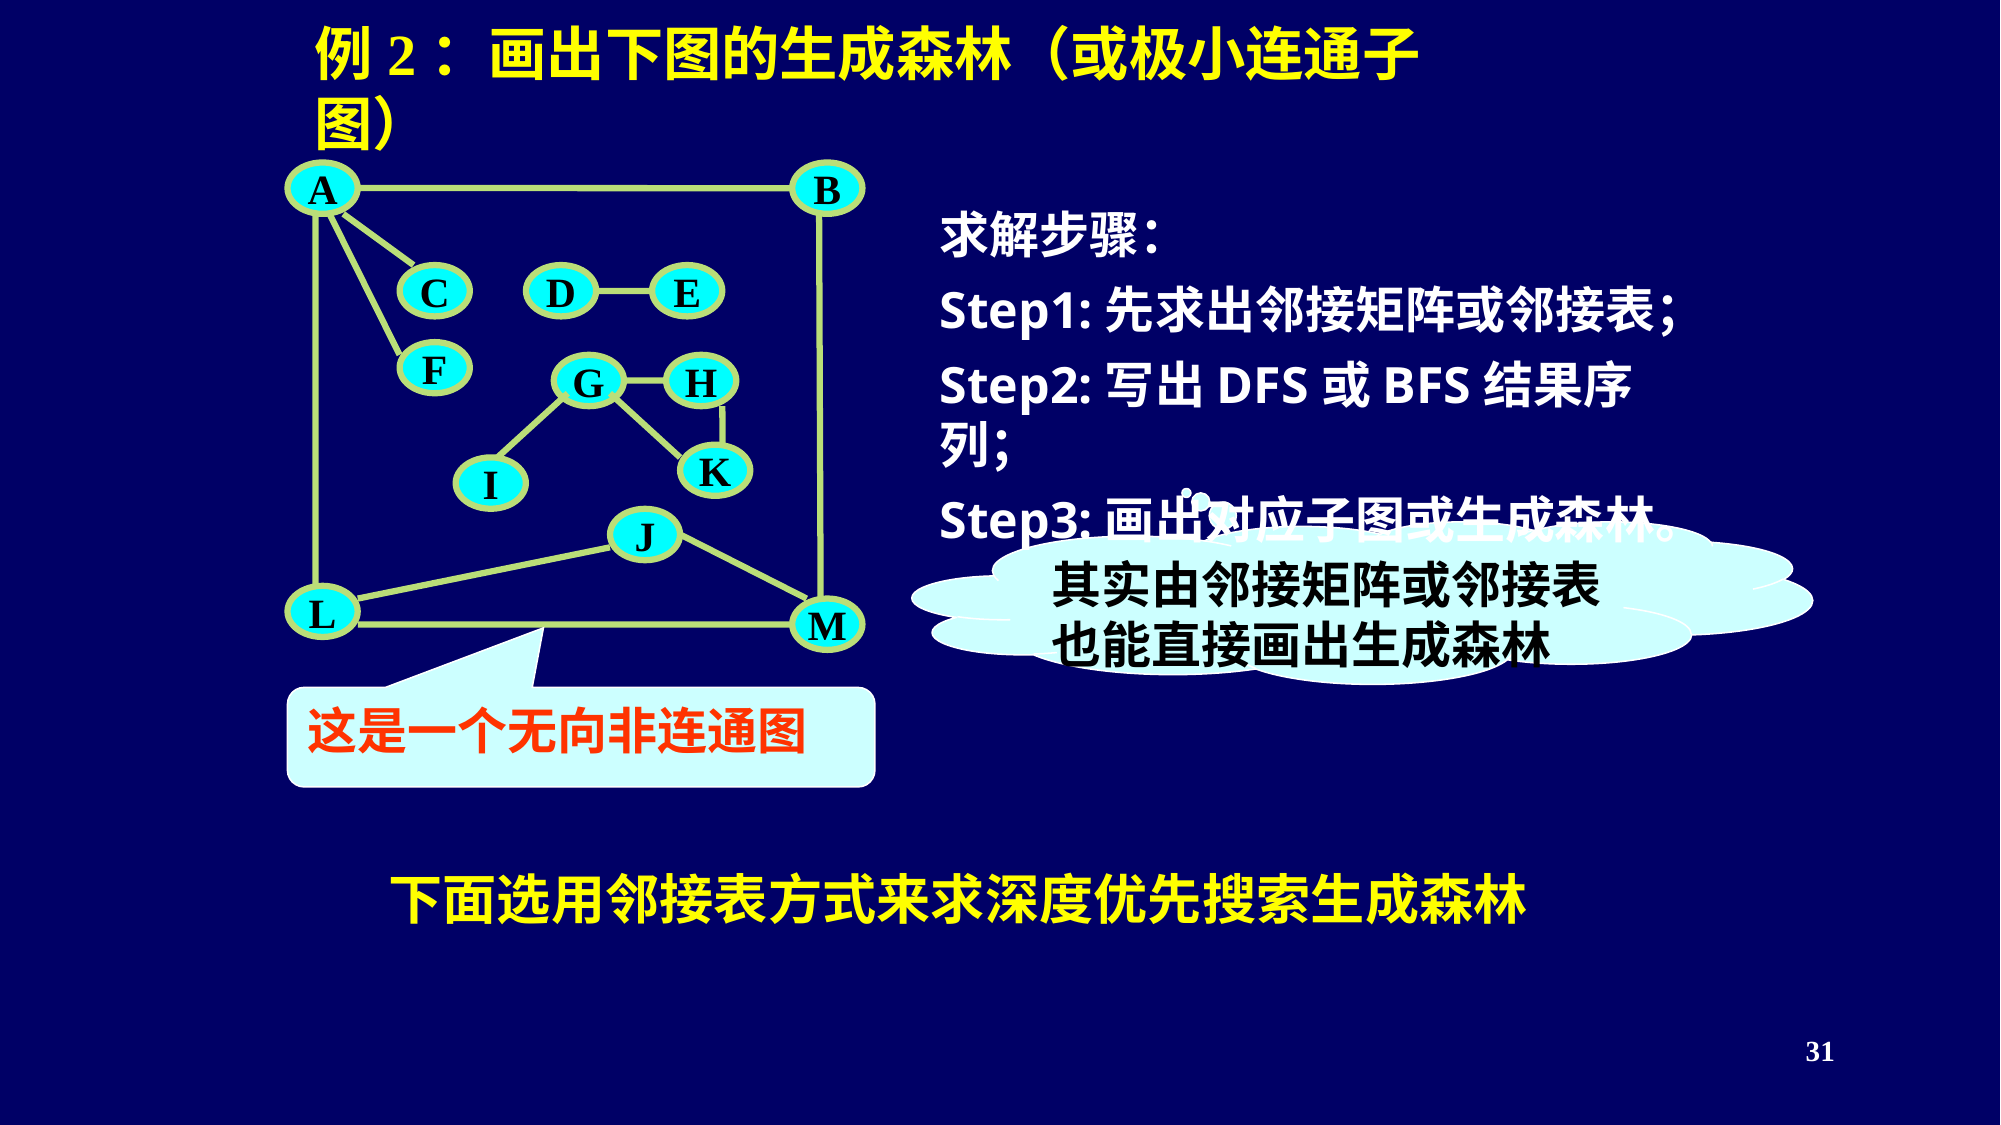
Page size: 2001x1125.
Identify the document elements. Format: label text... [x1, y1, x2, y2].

title 例2：画出下图的生成森林（或极小连通子图） [299, 37, 1538, 138]
text_box 其实由邻接矩阵或邻接表也能直接画出生成森林 [911, 543, 1813, 685]
slide_number <编号> [1433, 1024, 1851, 1101]
text_box 求解步骤： Step1:先求出邻接矩阵或邻接表； Step2:写出DFS或BFS结果序列； Step3:画出对应子图或生成森林。 [924, 196, 1721, 557]
text_box 这是一个无向非连通图 [287, 658, 875, 787]
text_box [287, 162, 863, 651]
text_box 下面选用邻接表方式来求深度优先搜索生成森林 [373, 857, 1599, 938]
